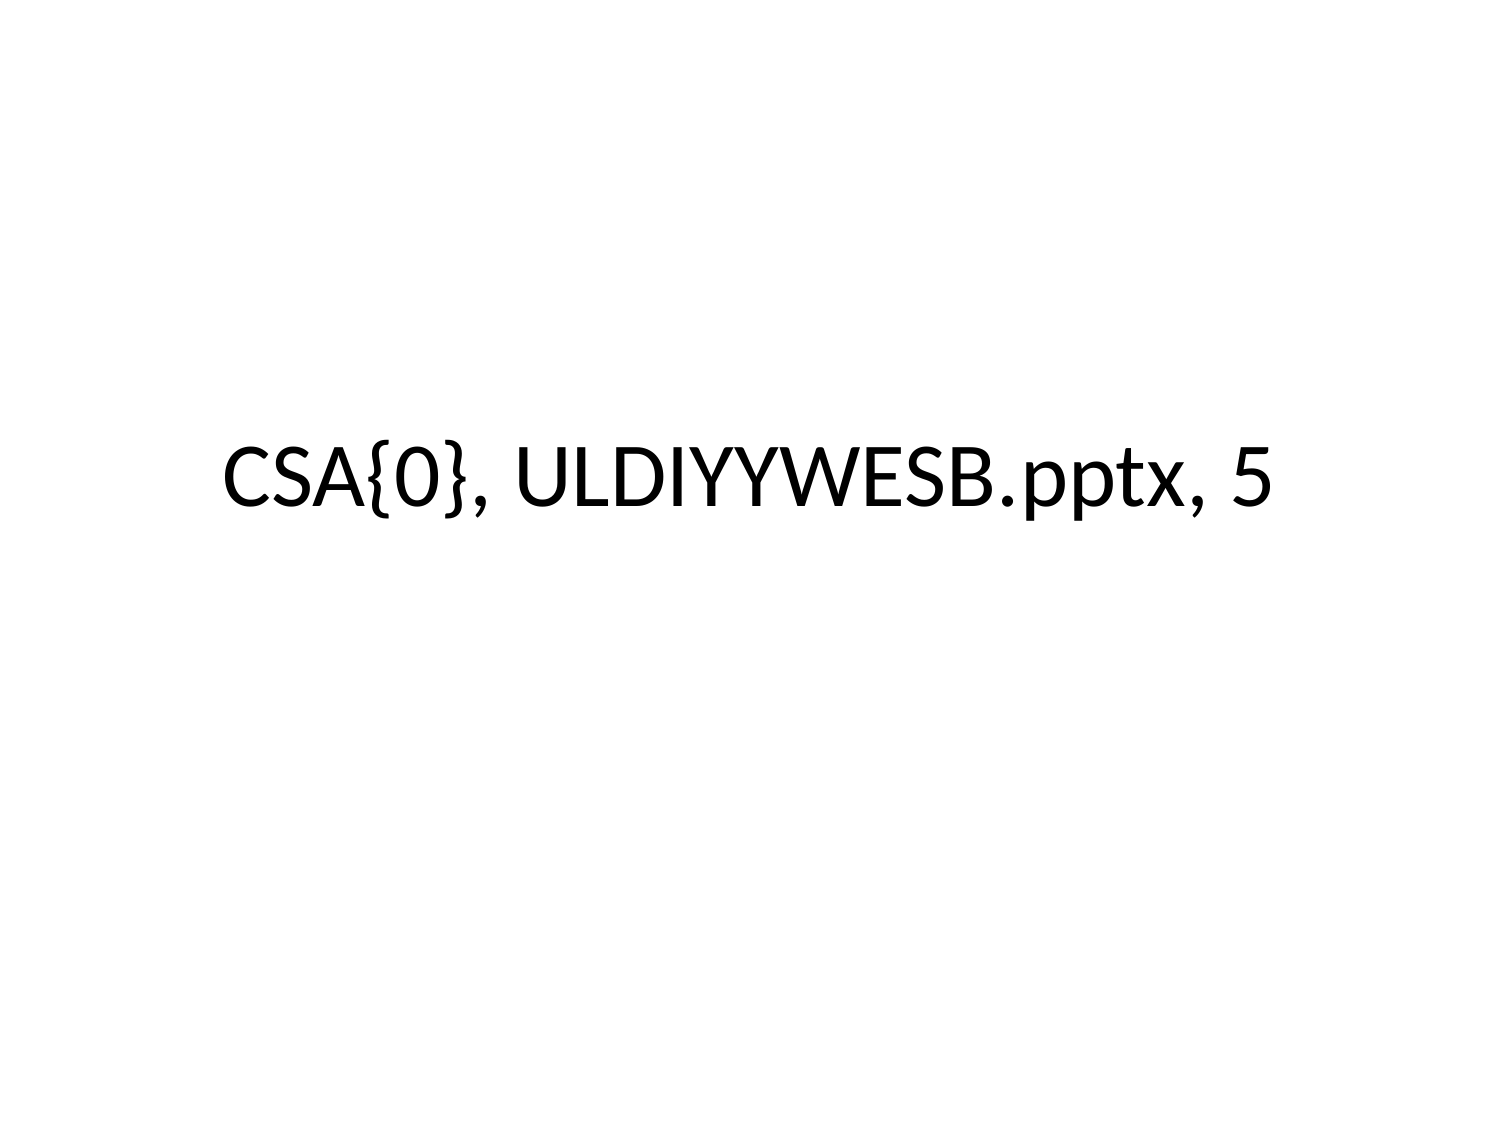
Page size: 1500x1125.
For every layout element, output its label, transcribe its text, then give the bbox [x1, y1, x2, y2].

title CSA{0}, ULDIYYWESB.pptx, 5 [112, 349, 1388, 591]
